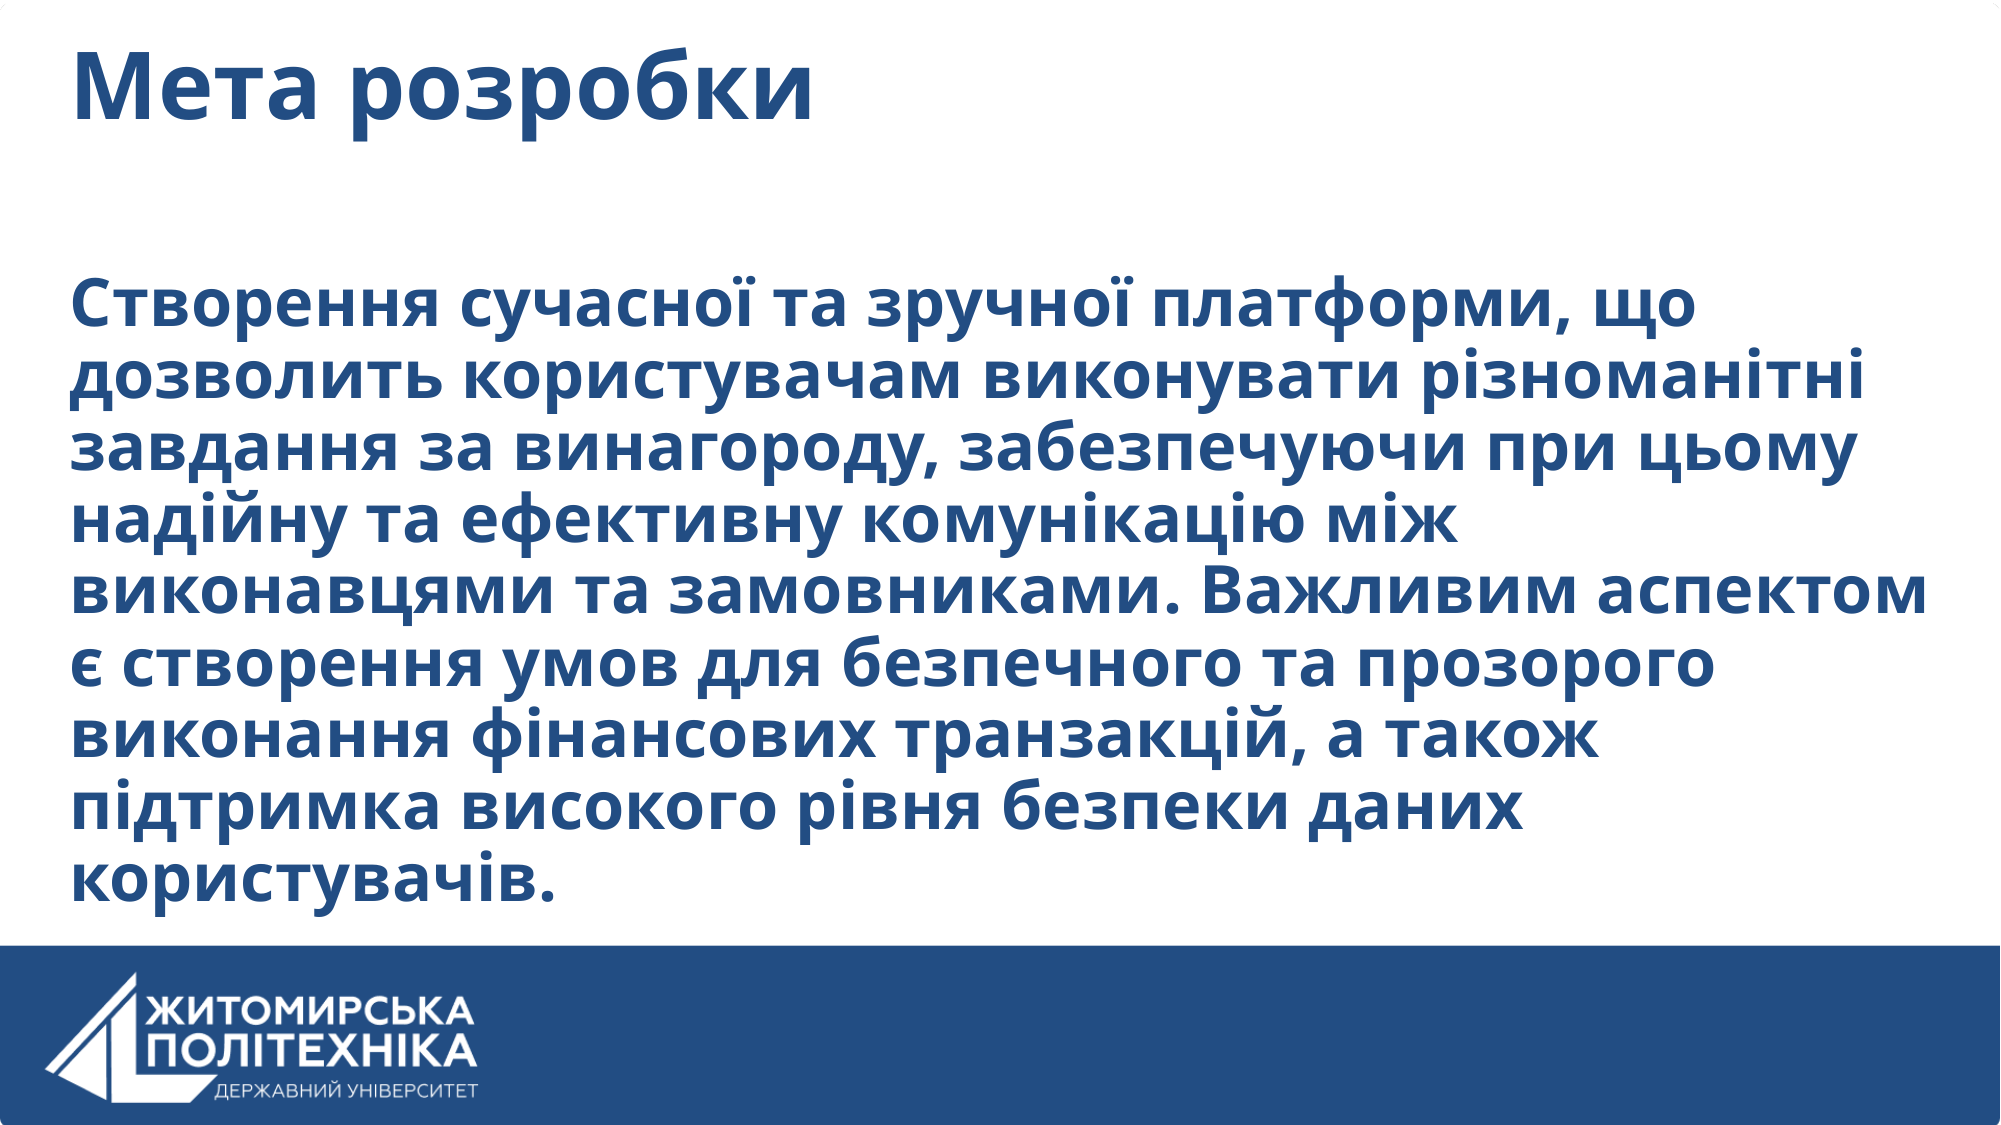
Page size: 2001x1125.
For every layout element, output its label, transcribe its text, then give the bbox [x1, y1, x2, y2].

title Мета розробки [54, 31, 1945, 261]
picture [0, 3, 2000, 1125]
list Cтворення сучасної та зручної платформи, що дозволить користувачам виконувати різноманітні завдання за винагороду, забезпечуючи при цьому надійну та ефективну комунікацію між виконавцями та замовниками. Важливим аспектом є створення умов для безпечного та прозорого виконання фінансових транзакцій, а також підтримка високого рівня безпеки даних користувачів. [54, 261, 1945, 947]
